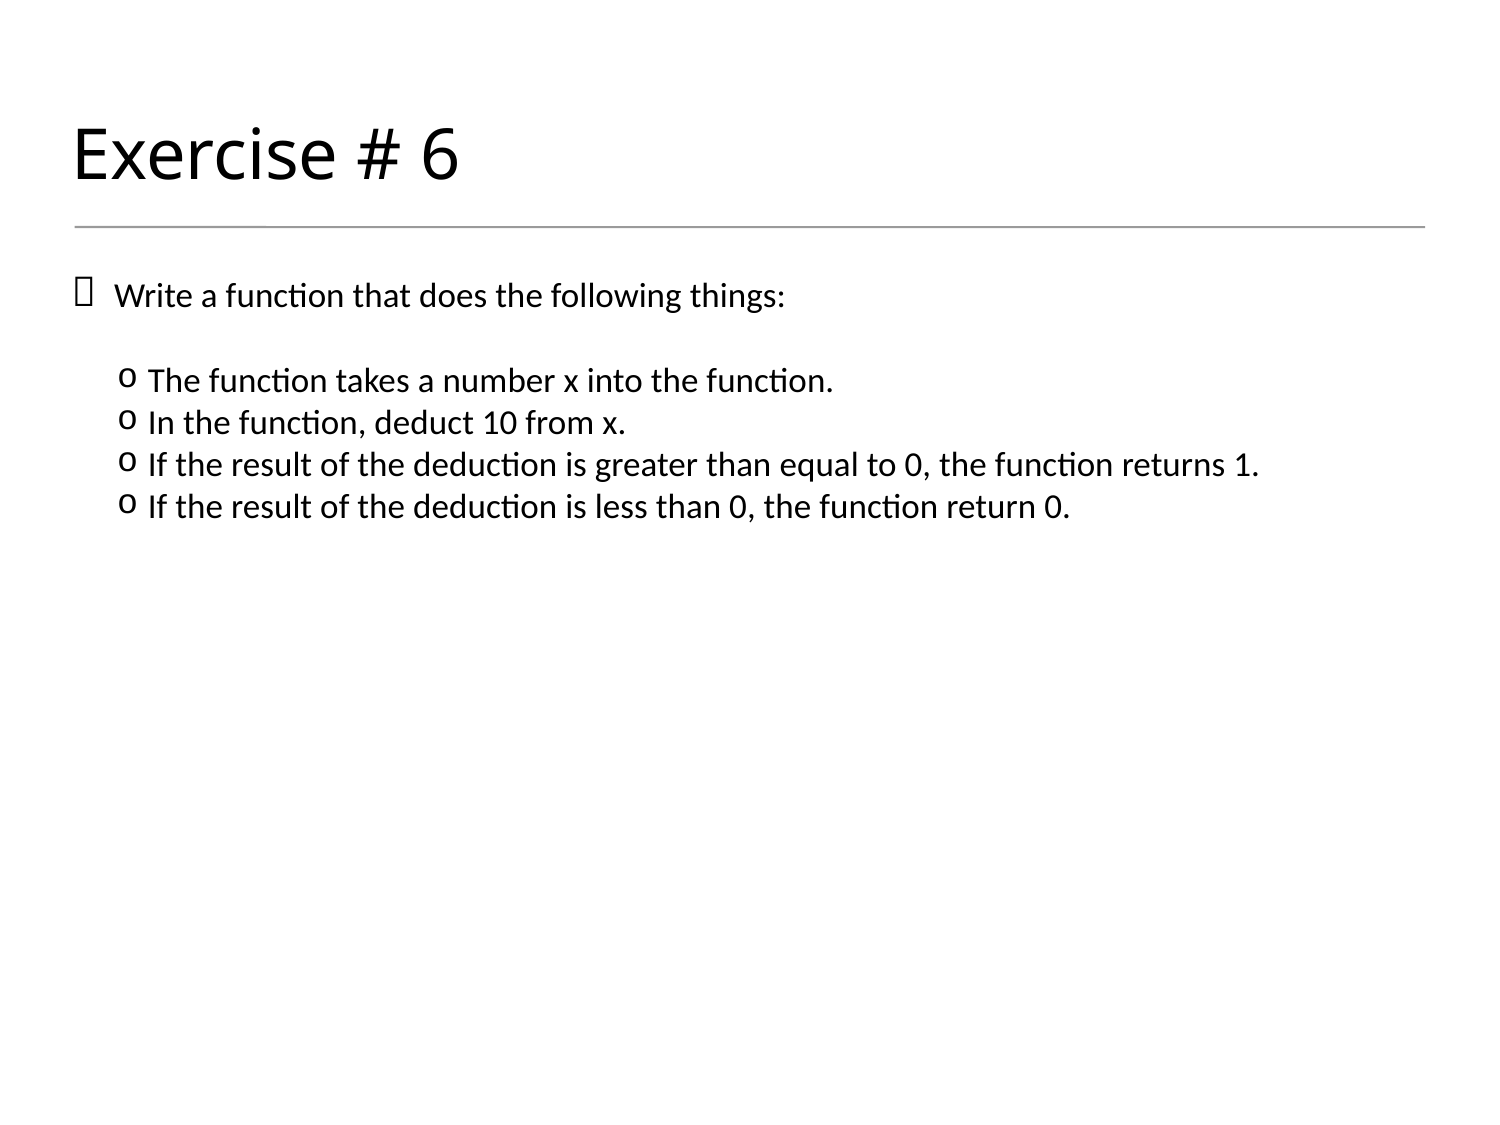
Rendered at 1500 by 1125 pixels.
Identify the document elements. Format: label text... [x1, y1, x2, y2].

list Write a function that does the following things: The function takes a number x into the function. In the function, deduct 10 from x. If the result of the deduction is greater than equal to 0, the function returns 1. If the result of the deduction is less than 0, the function return 0. [65, 260, 1434, 1025]
title Exercise # 6 [65, 0, 1434, 200]
